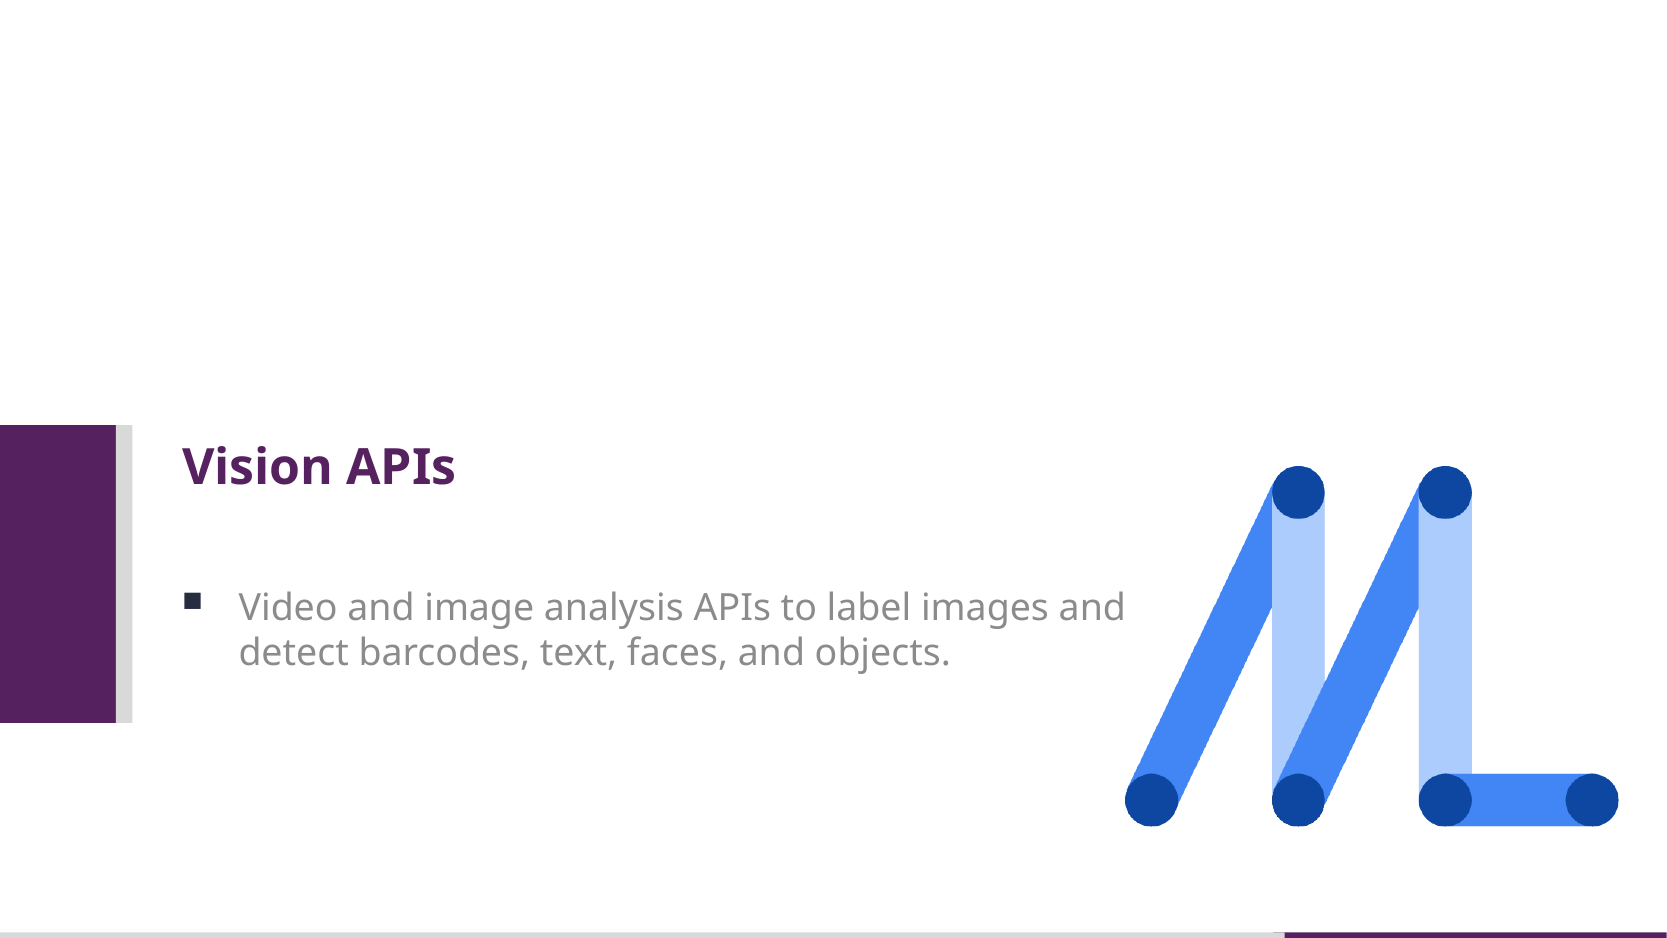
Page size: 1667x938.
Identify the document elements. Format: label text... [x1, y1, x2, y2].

title Vision APIs [167, 427, 1075, 575]
list Video and image analysis APIs to label images and detect barcodes, text, faces, and objects. [167, 575, 1075, 723]
picture [1082, 414, 1644, 884]
